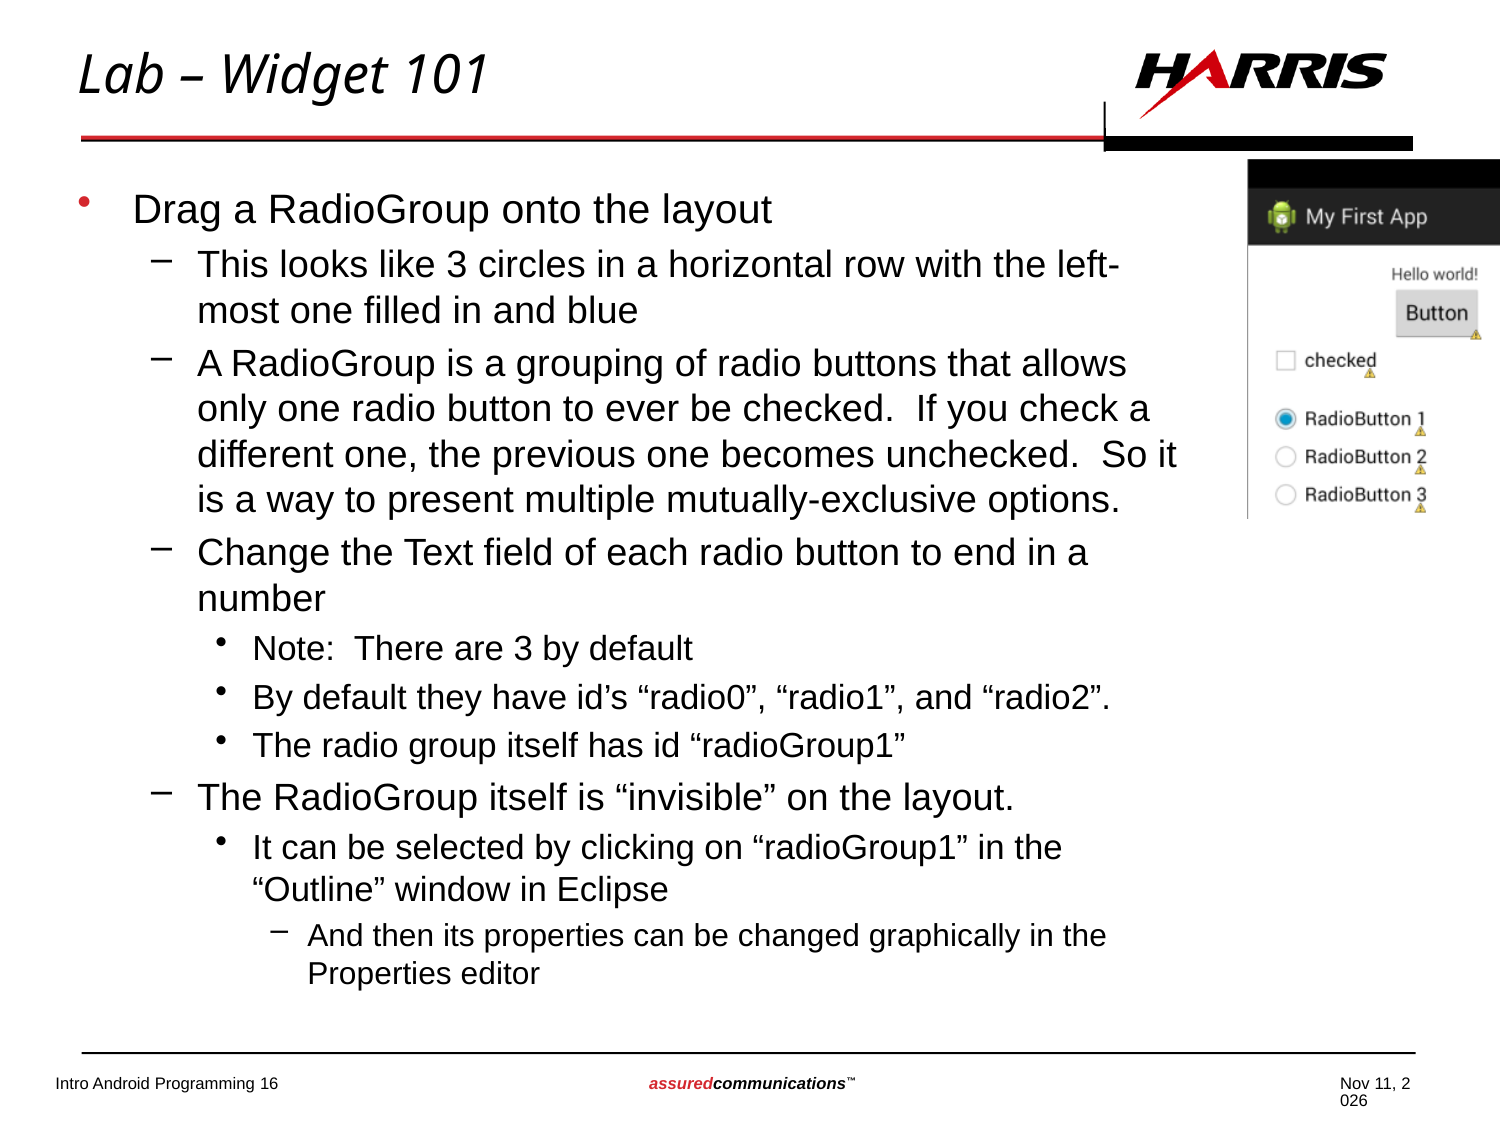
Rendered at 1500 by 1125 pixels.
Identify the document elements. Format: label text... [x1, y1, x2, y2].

picture [1246, 157, 1500, 519]
list Drag a RadioGroup onto the layout This looks like 3 circles in a horizontal row with the left-most one filled in and blue A RadioGroup is a grouping of radio buttons that allows only one radio button to ever be checked. If you check a different one, the previous one becomes unchecked. So it is a way to present multiple mutually-exclusive options. Change the Text field of each radio button to end in a number Note: There are 3 by default By default they have id’s “radio0”, “radio1”, and “radio2”. The radio group itself has id “radioGroup1” The RadioGroup itself is “invisible” on the layout. It can be selected by clicking on “radioGroup1” in the “Outline” window in Eclipse And then its properties can be changed graphically in the Properties editor [62, 174, 1204, 1005]
picture [1135, 49, 1387, 119]
slide_number 17-Oct-14 [1324, 1060, 1435, 1105]
title Lab – Widget 101 [62, 27, 951, 117]
